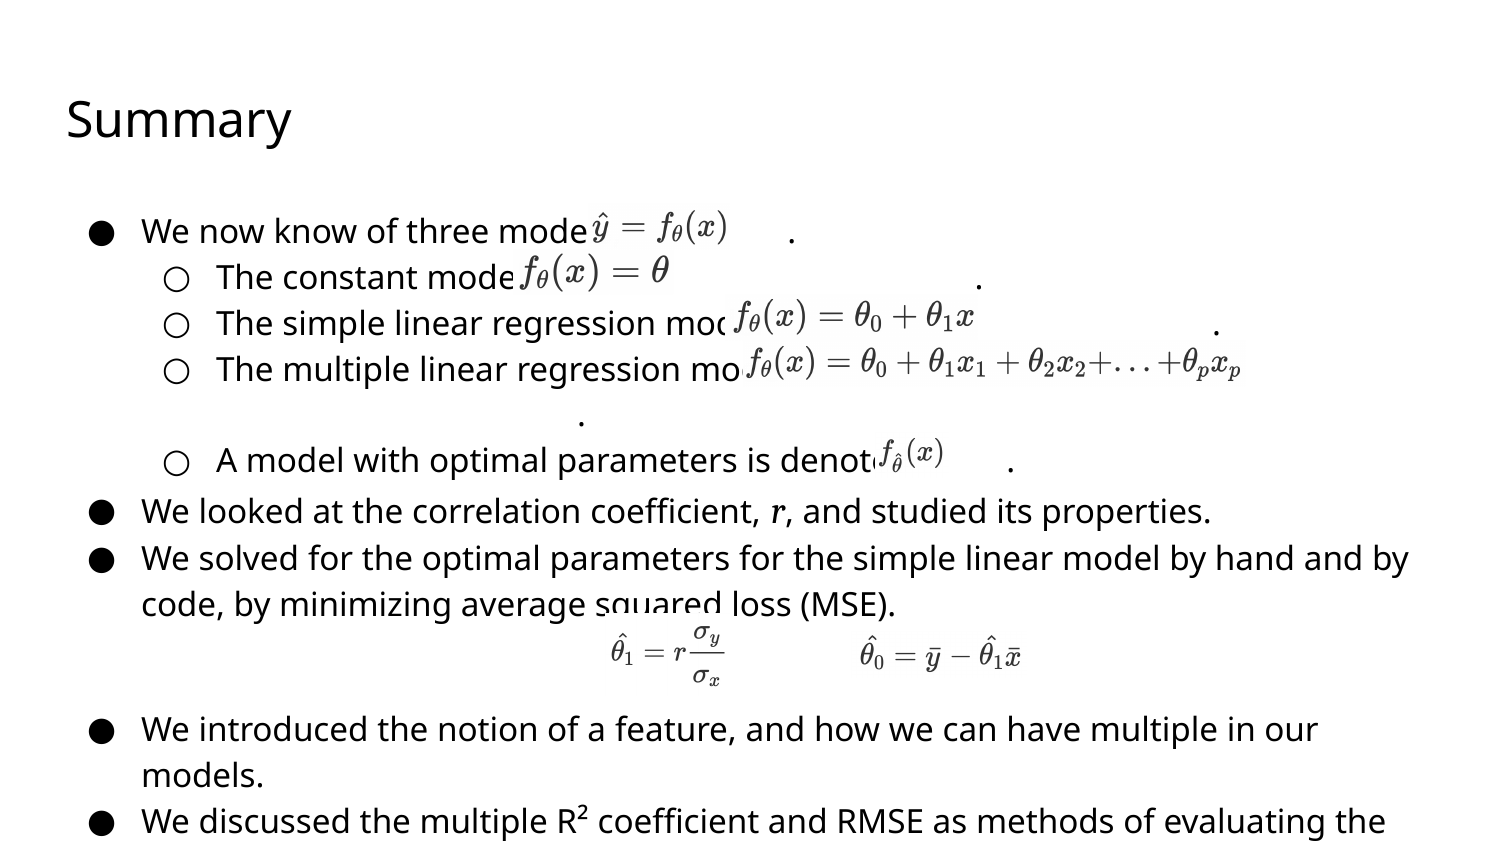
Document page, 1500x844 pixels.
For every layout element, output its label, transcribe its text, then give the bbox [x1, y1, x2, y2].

list We now know of three models, . The constant model, . The simple linear regression model . The multiple linear regression model . A model with optimal parameters is denoted . We looked at the correlation coefficient, r, and studied its properties. We solved for the optimal parameters for the simple linear model by hand and by code, by minimizing average squared loss (MSE). We introduced the notion of a feature, and how we can have multiple in our models. We discussed the multiple R² coefficient and RMSE as methods of evaluating the quality of a linear model. [51, 189, 1449, 824]
picture [851, 631, 1027, 678]
picture [874, 432, 950, 479]
picture [513, 203, 730, 296]
picture [725, 294, 1246, 387]
picture [605, 613, 731, 697]
title Summary [51, 72, 1449, 167]
